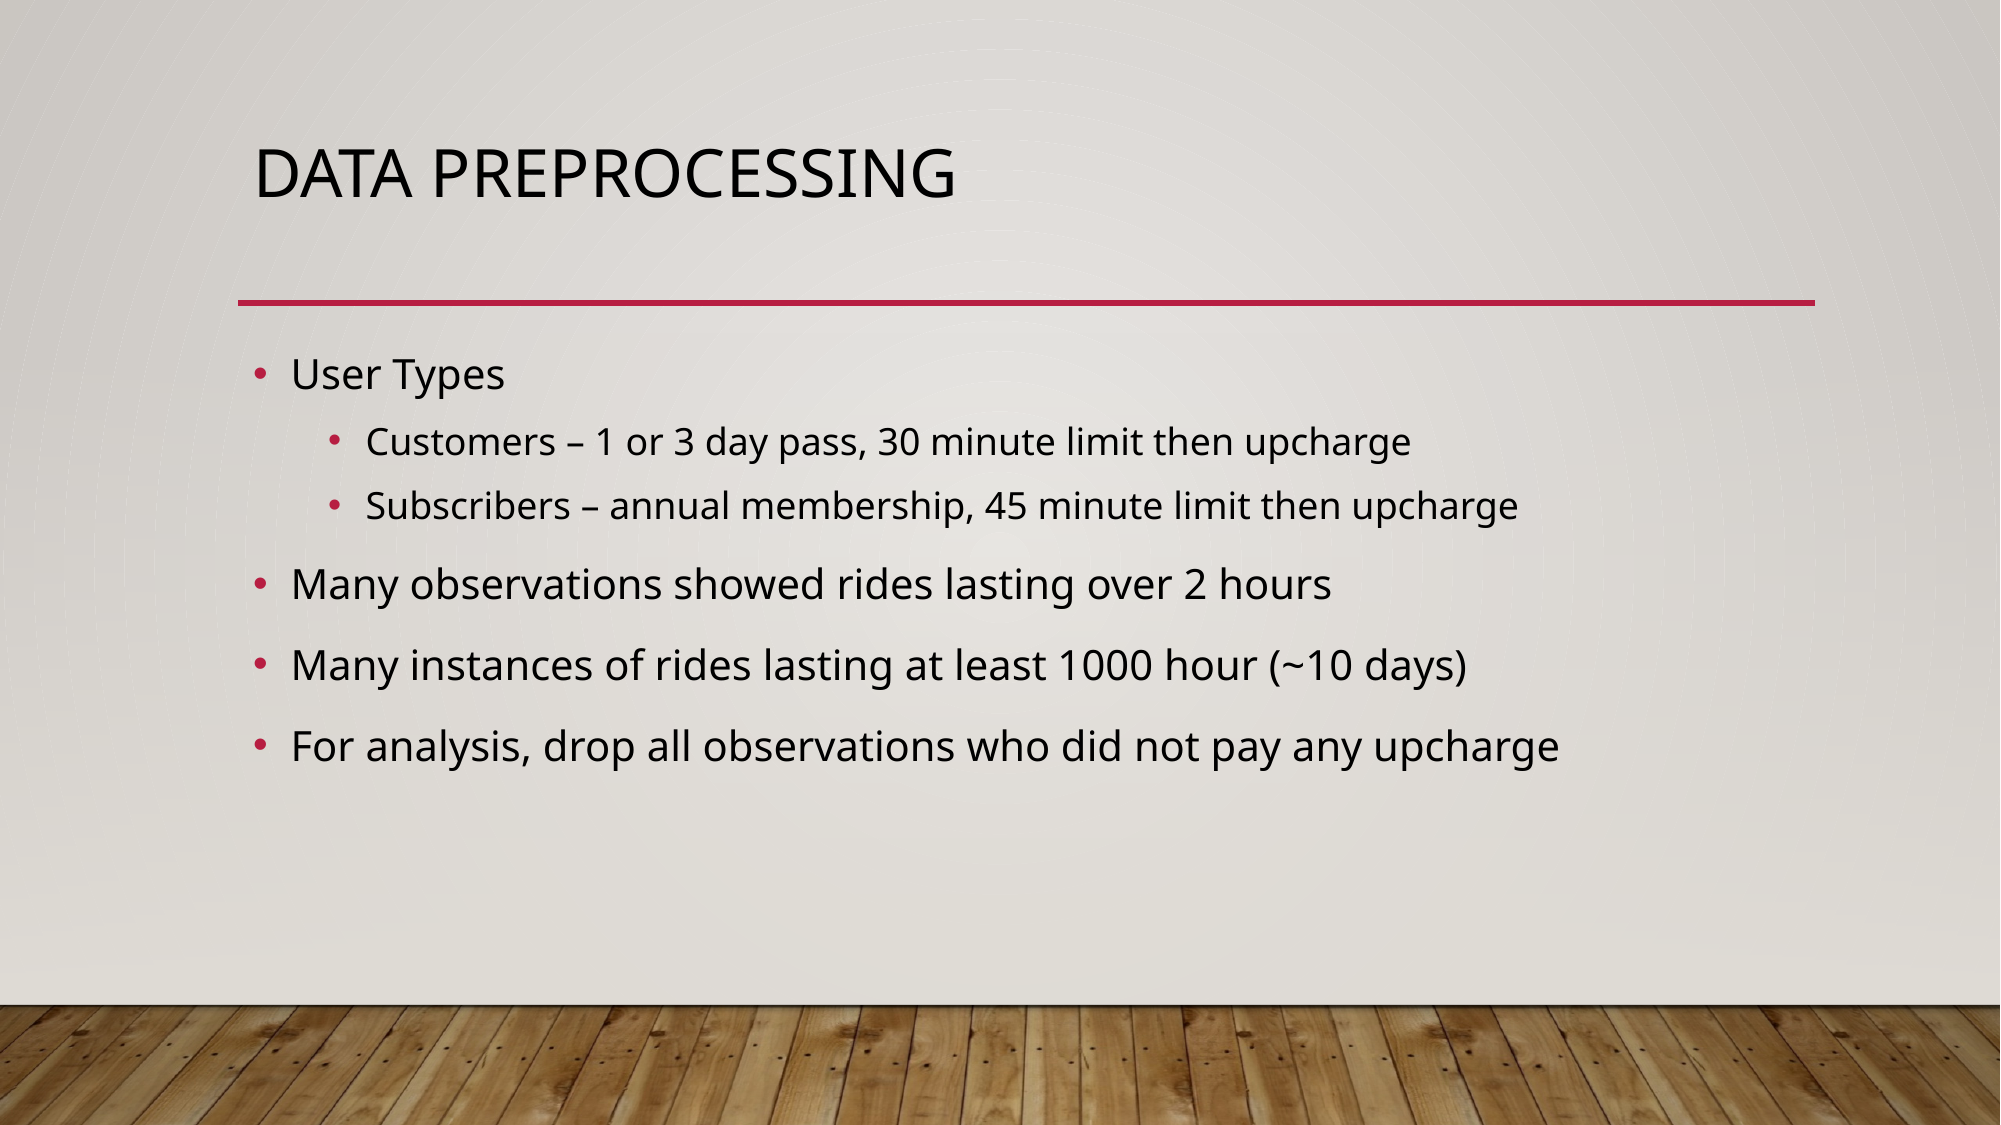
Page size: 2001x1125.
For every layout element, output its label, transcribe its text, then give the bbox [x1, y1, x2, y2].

title Data Preprocessing [238, 131, 1814, 305]
list User Types Customers – 1 or 3 day pass, 30 minute limit then upcharge Subscribers – annual membership, 45 minute limit then upcharge Many observations showed rides lasting over 2 hours Many instances of rides lasting at least 1000 hour (~10 days) For analysis, drop all observations who did not pay any upcharge [238, 330, 1814, 897]
picture [0, 1005, 2000, 1125]
